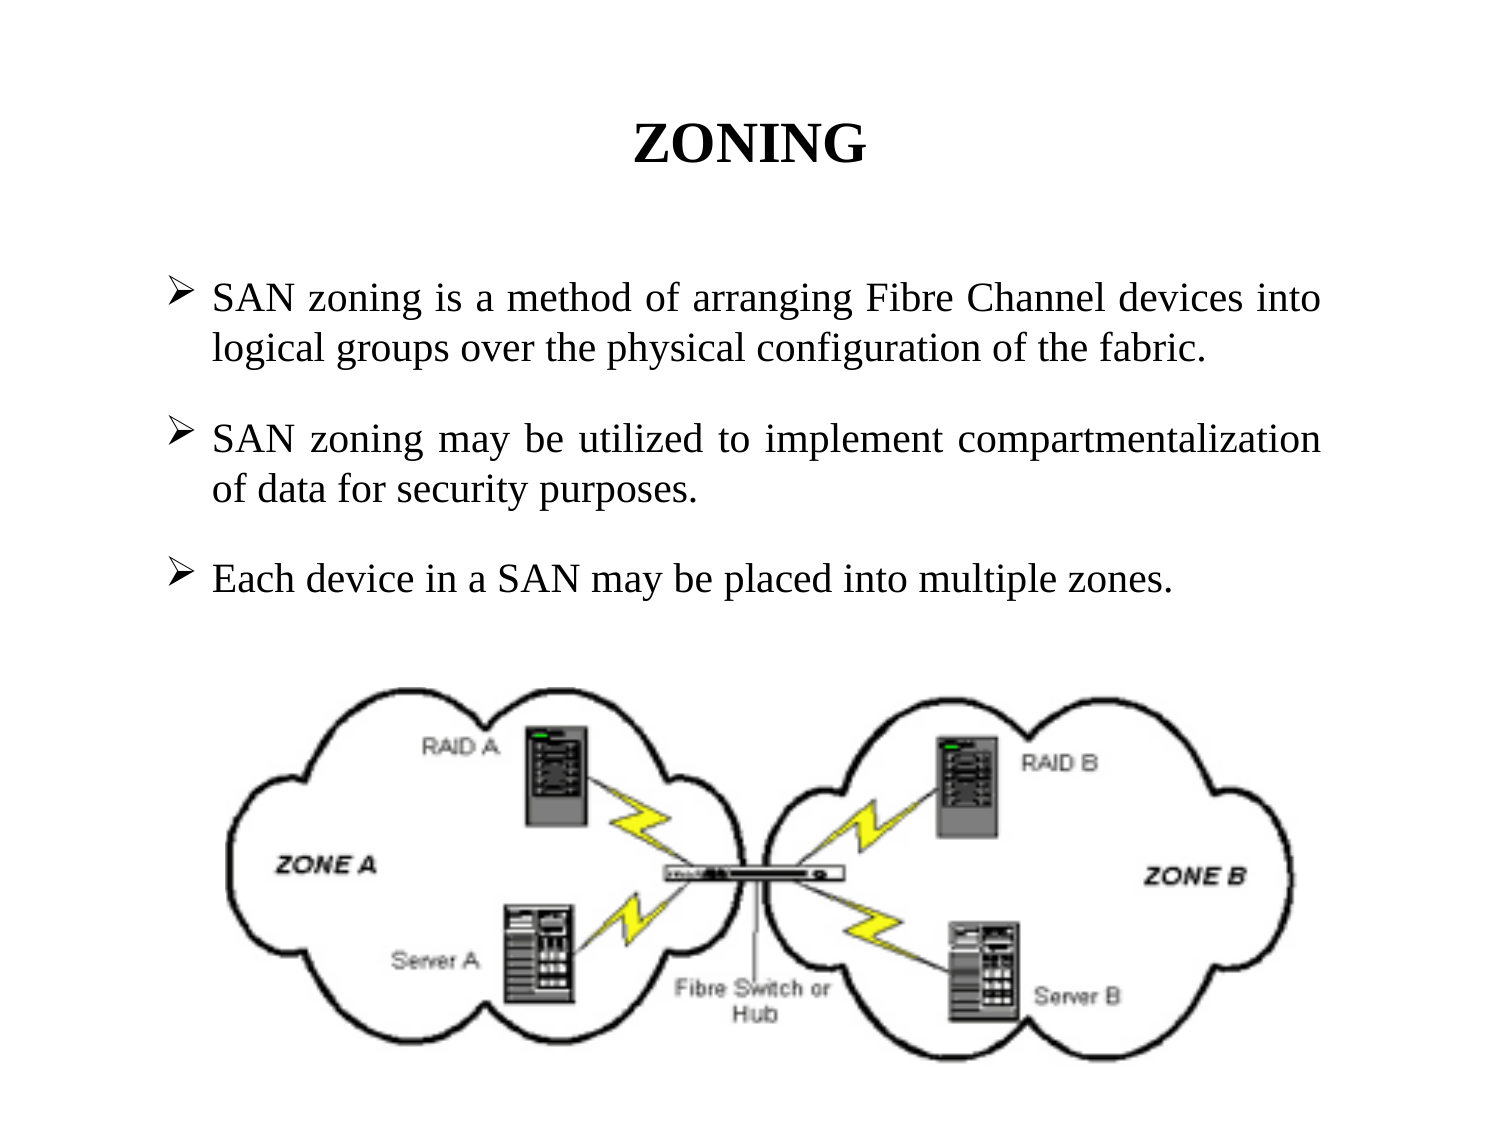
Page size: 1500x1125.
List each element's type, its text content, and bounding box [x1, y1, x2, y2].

title ZONING [75, 45, 1425, 233]
list SAN zoning is a method of arranging Fibre Channel devices into logical groups over the physical configuration of the fabric. SAN zoning may be utilized to implement compartmentalization of data for security purposes. Each device in a SAN may be placed into multiple zones. [75, 262, 1338, 1005]
picture [224, 687, 1313, 1076]
